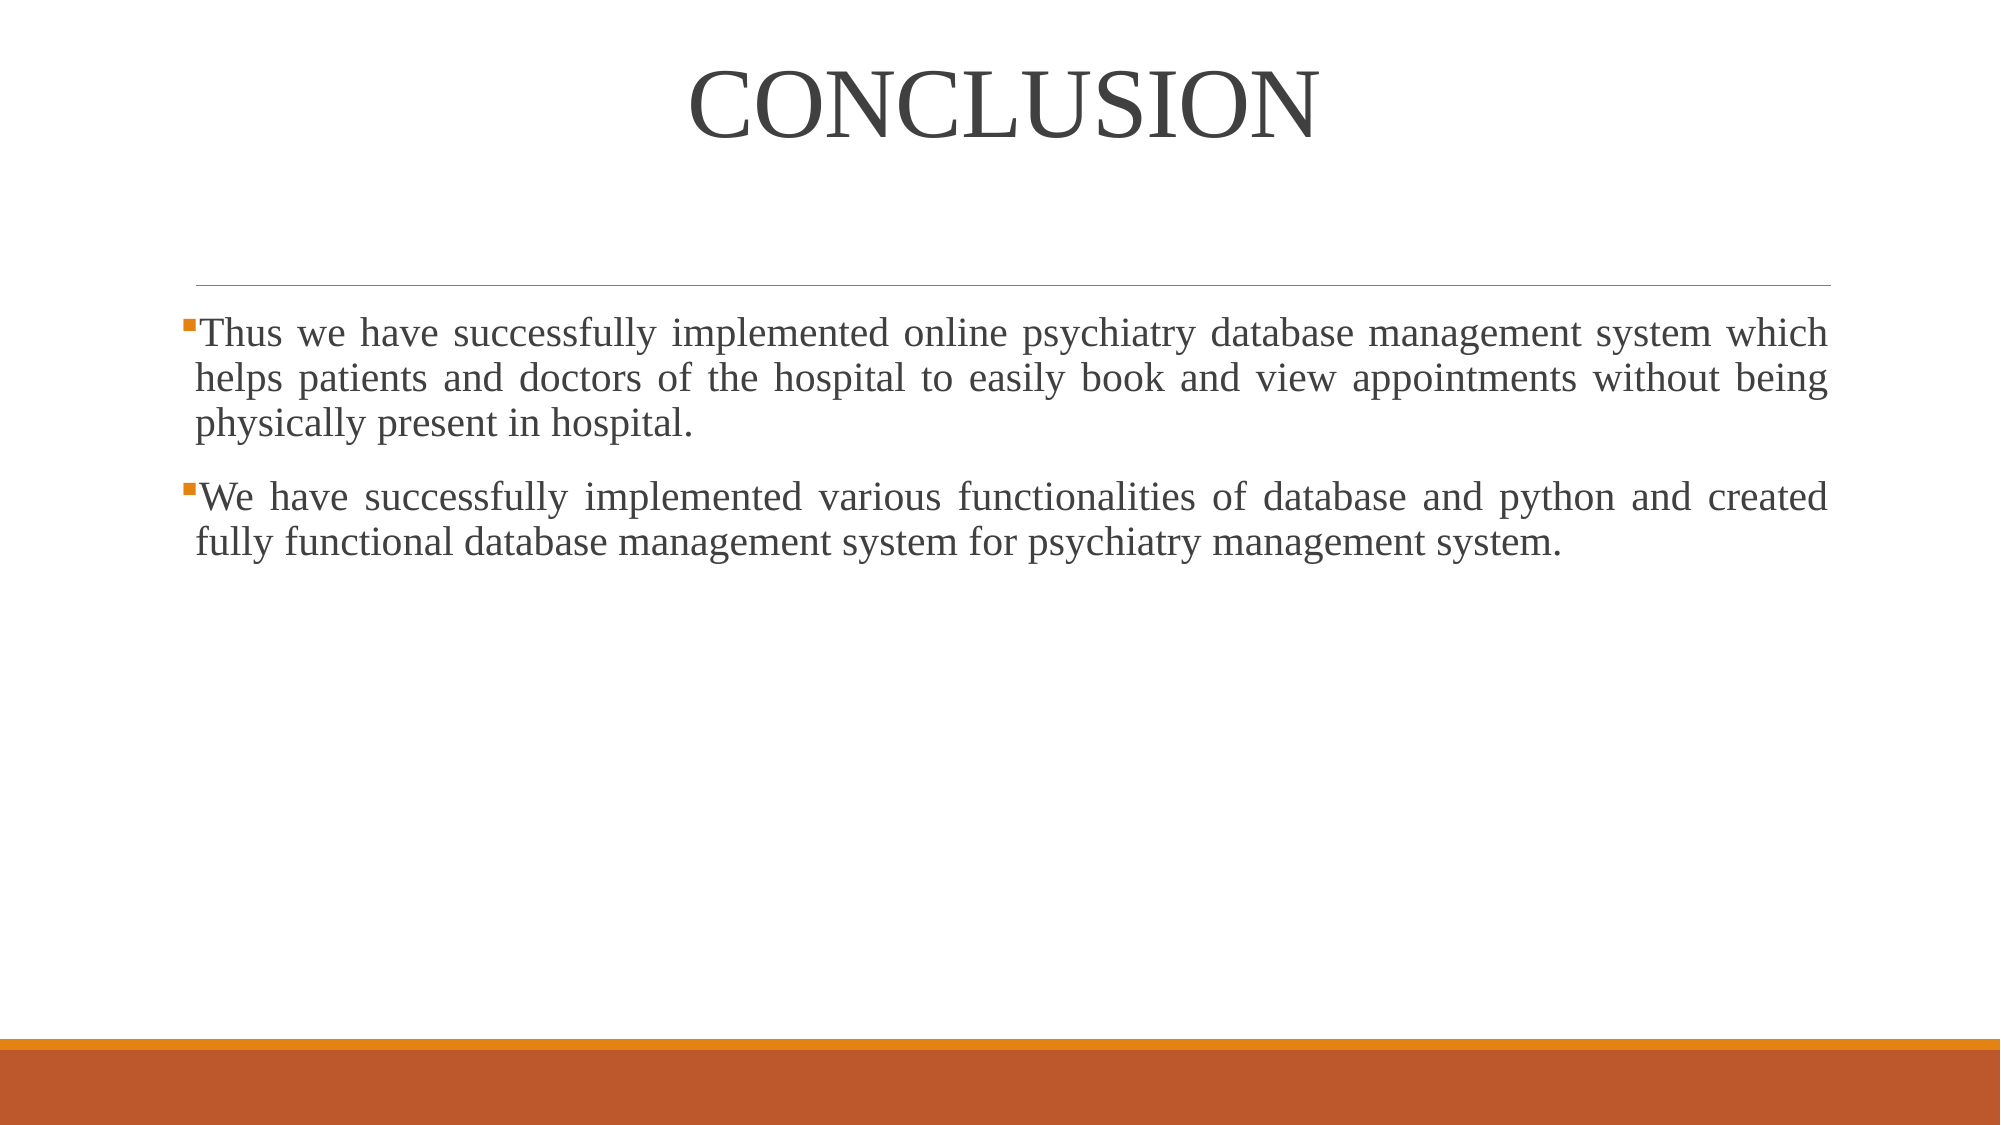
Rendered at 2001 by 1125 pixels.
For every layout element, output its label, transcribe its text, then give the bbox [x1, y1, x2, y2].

list Thus we have successfully implemented online psychiatry database management system which helps patients and doctors of the hospital to easily book and view appointments without being physically present in hospital. We have successfully implemented various functionalities of database and python and created fully functional database management system for psychiatry management system. [180, 302, 1830, 963]
title CONCLUSION [180, 47, 1830, 285]
